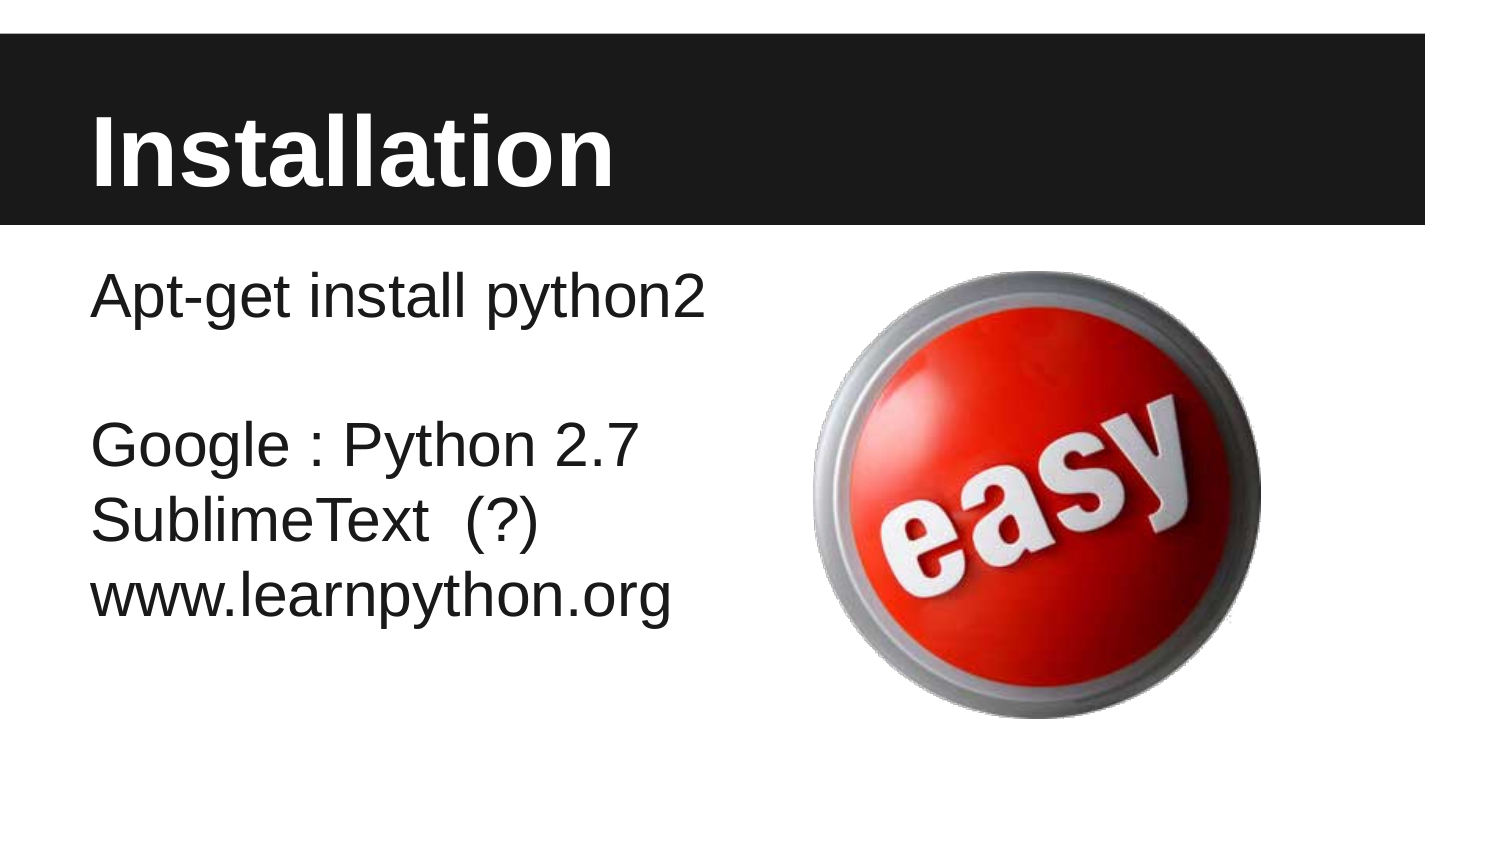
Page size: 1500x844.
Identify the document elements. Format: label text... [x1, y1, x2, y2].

title Installation [75, 33, 1425, 221]
list Apt-get install python2 Google : Python 2.7 SublimeText (?) www.learnpython.org [75, 239, 1425, 808]
picture [813, 271, 1261, 719]
